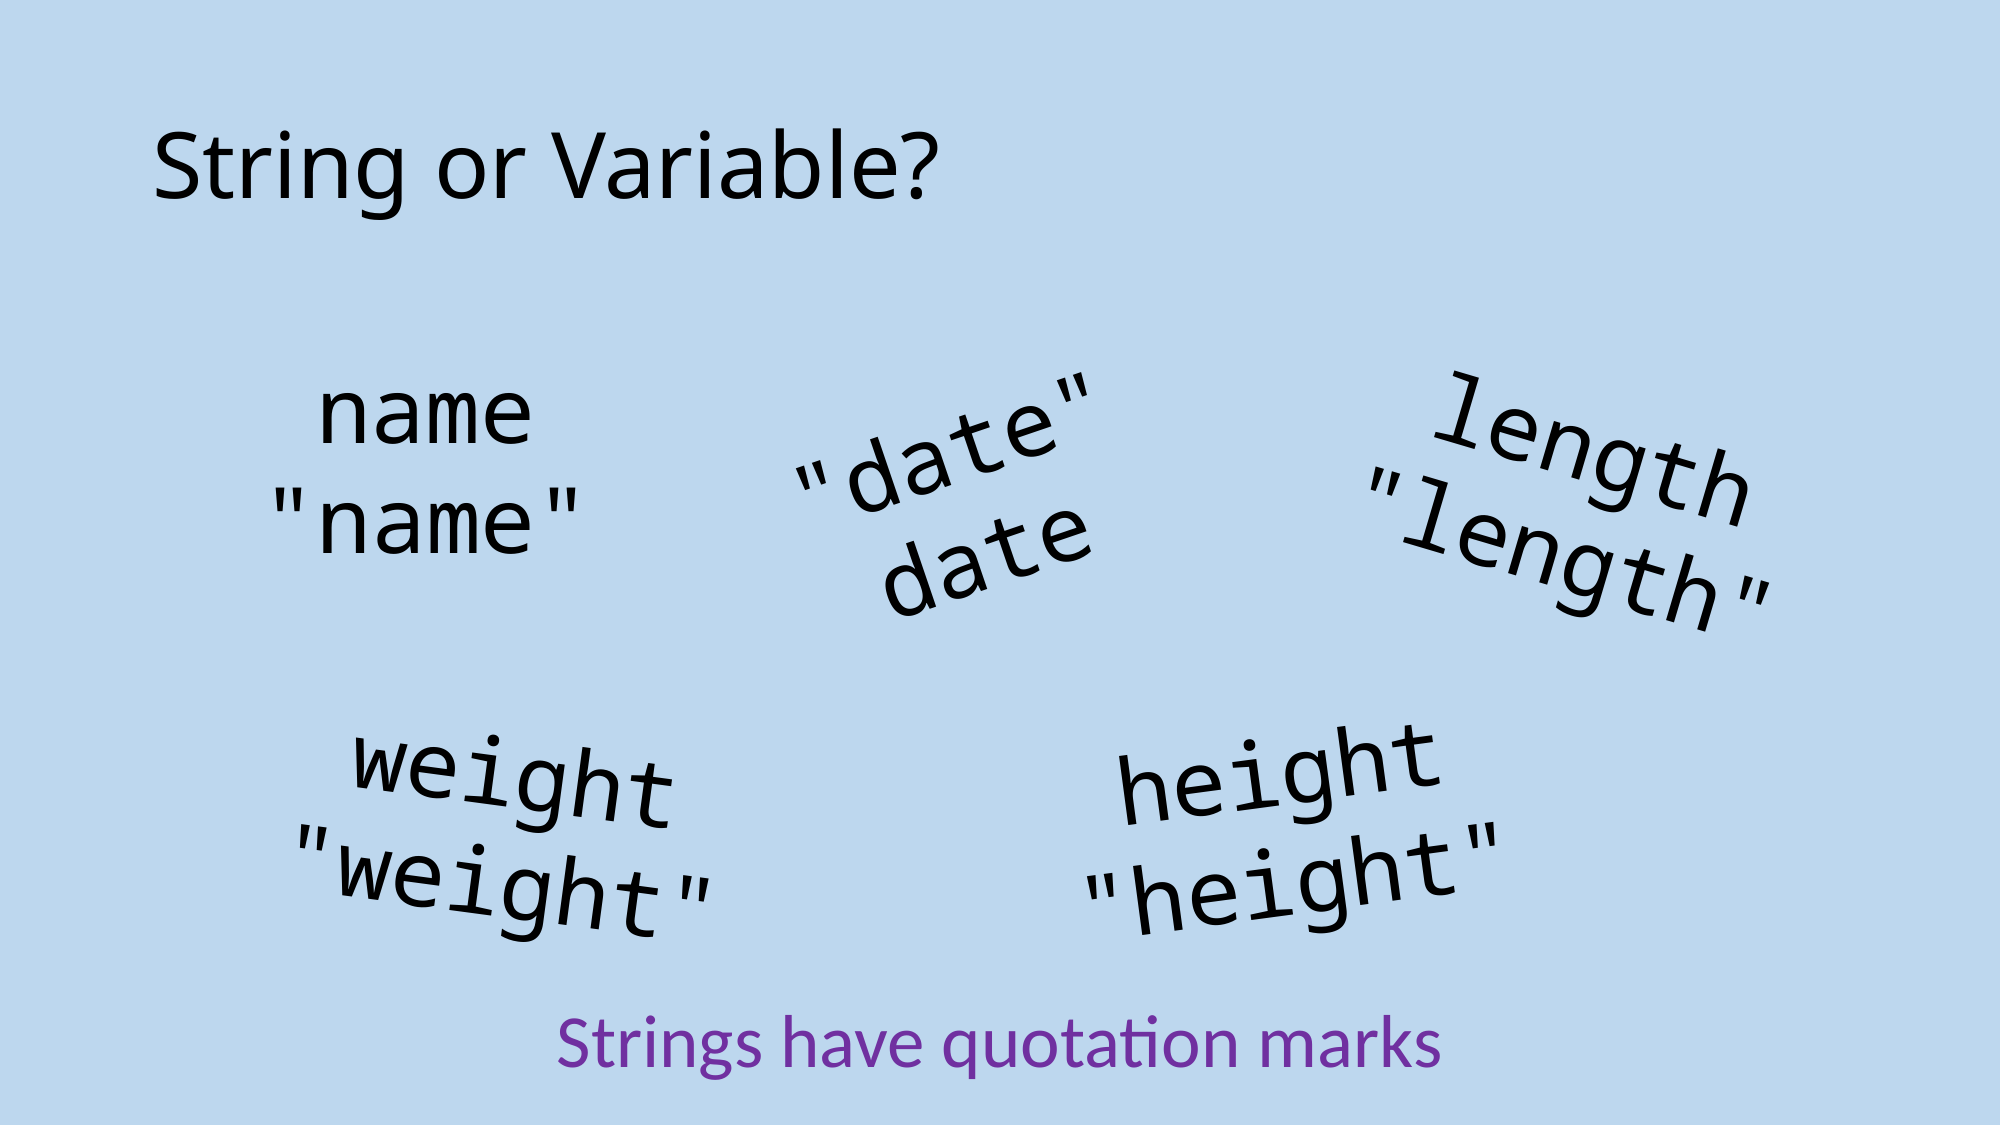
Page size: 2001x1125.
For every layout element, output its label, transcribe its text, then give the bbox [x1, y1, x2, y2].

text_box name "name" [246, 344, 606, 579]
text_box "date" date [757, 330, 1174, 670]
title String or Variable? [137, 59, 1863, 278]
text_box length "length" [1322, 320, 1840, 680]
text_box height "height" [1038, 675, 1536, 971]
text_box Strings have quotation marks [541, 984, 1459, 1090]
text_box weight "weight" [260, 678, 758, 974]
